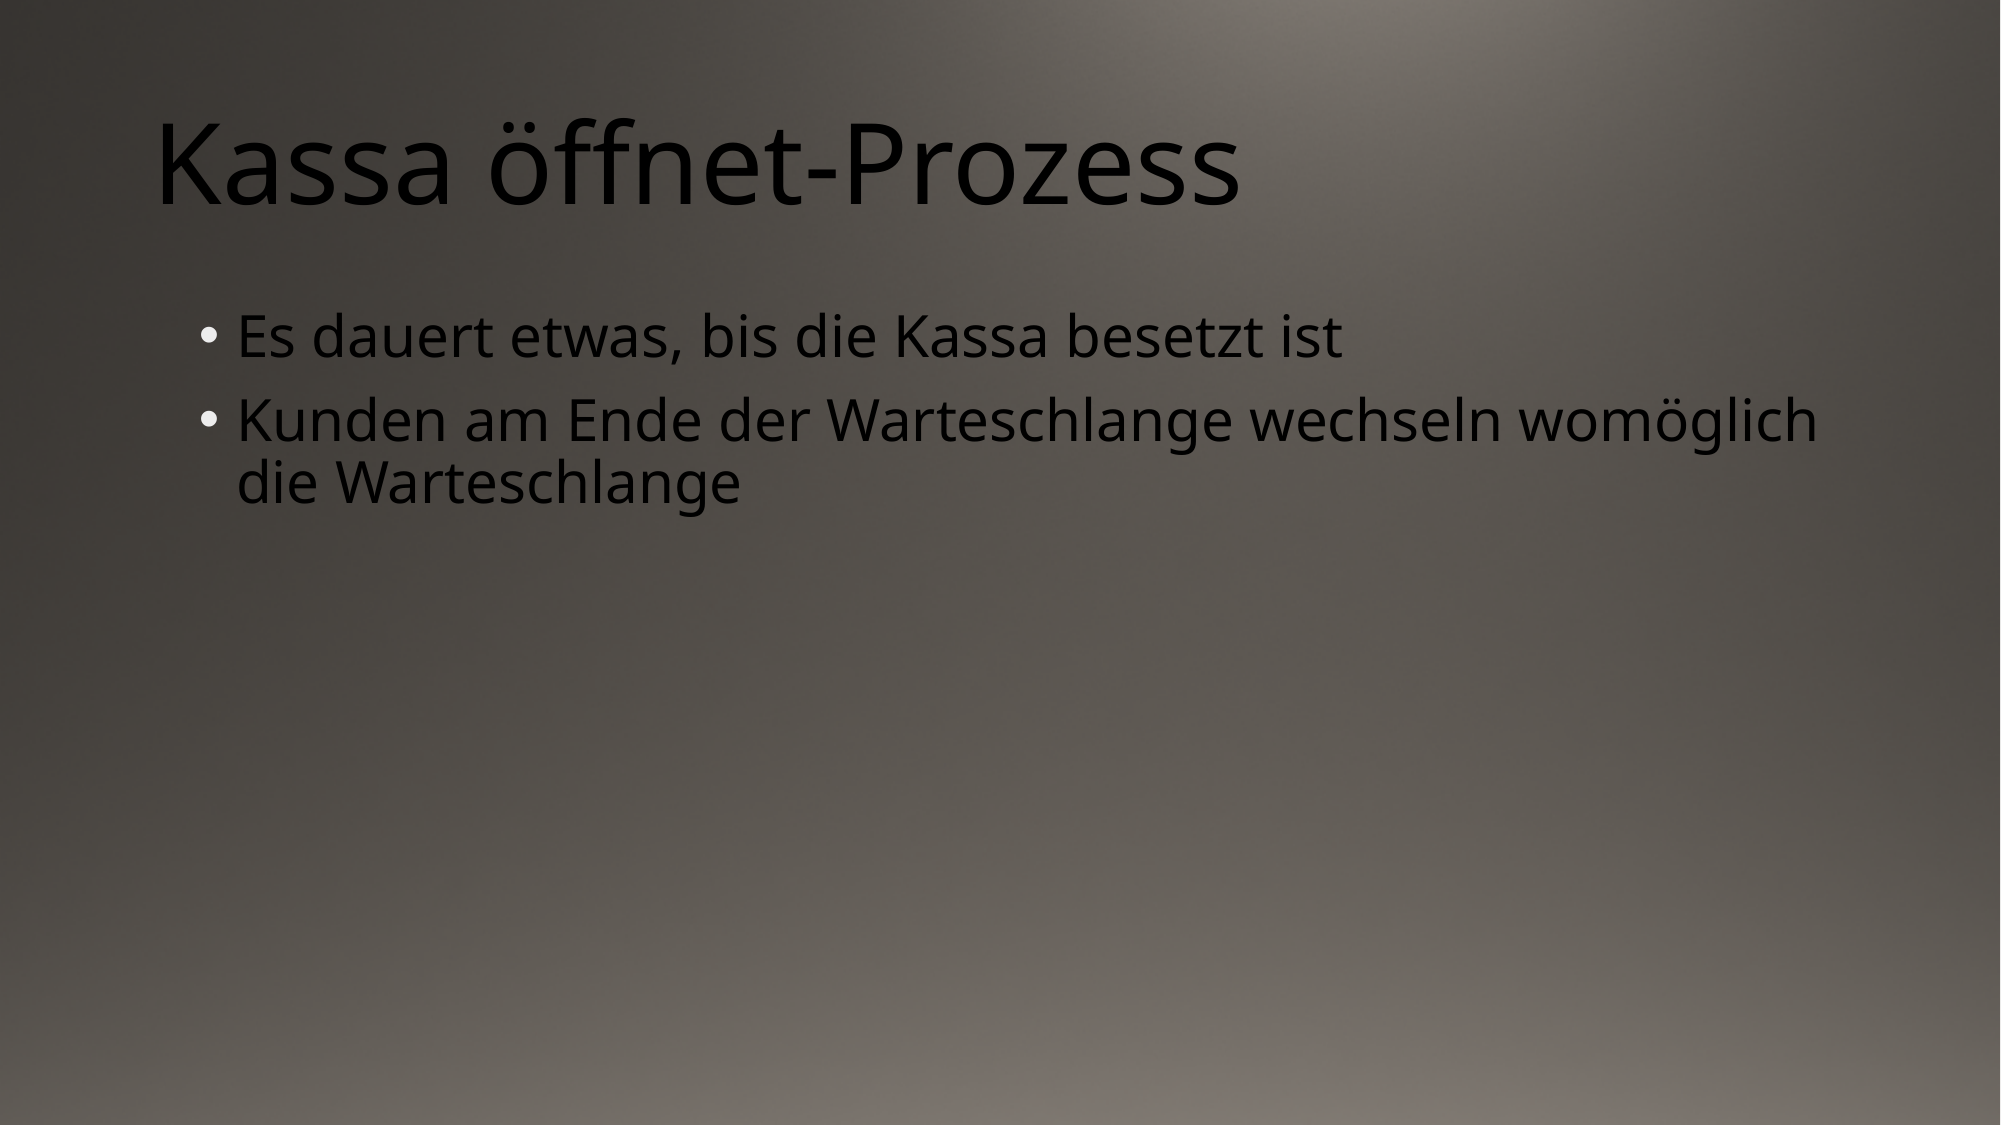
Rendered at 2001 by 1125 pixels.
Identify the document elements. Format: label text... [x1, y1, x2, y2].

title Kassa öffnet-Prozess [137, 59, 1863, 278]
list Es dauert etwas, bis die Kassa besetzt ist Kunden am Ende der Warteschlange wechseln womöglich die Warteschlange [183, 299, 1863, 1014]
picture [0, 0, 2001, 1125]
